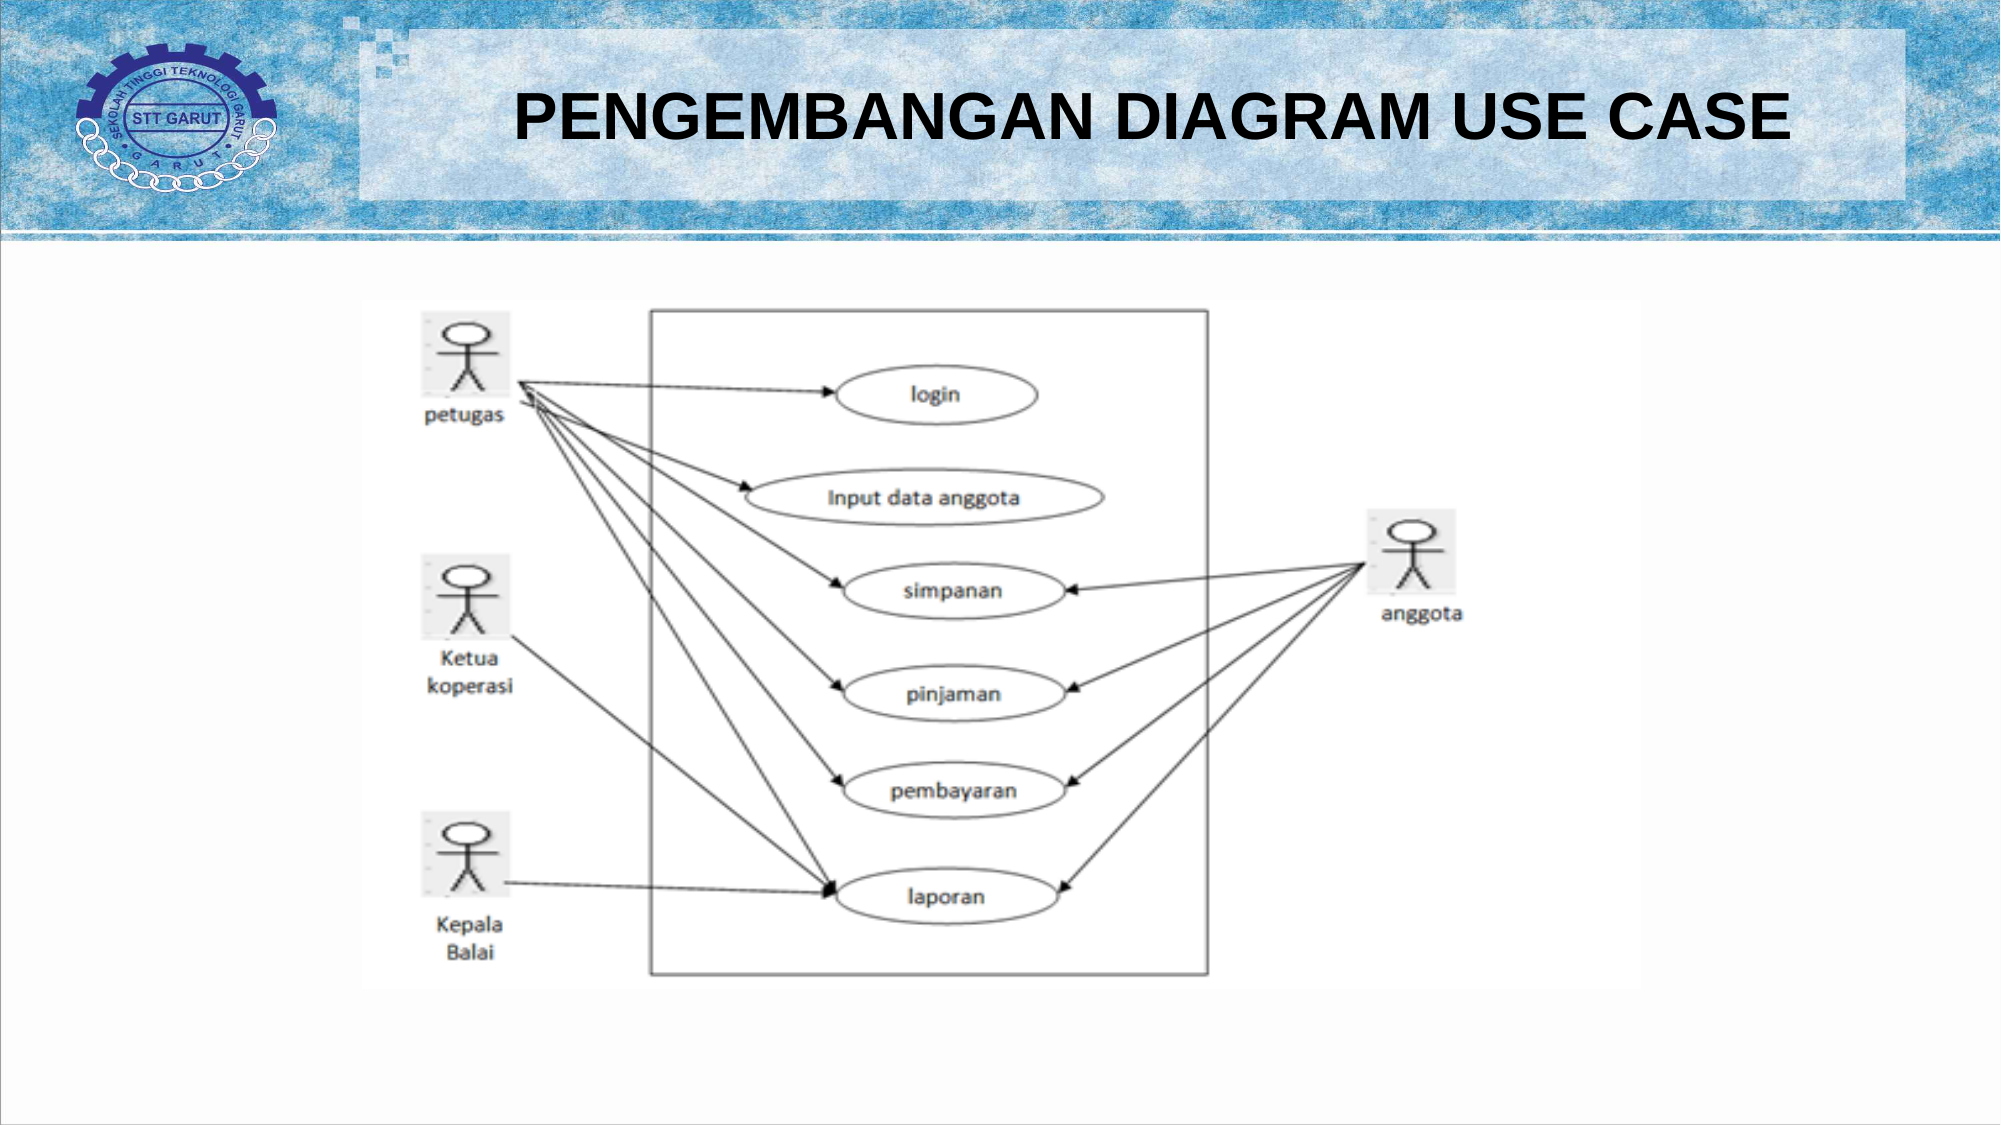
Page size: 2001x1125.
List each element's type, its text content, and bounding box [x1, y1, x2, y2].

picture [0, 0, 2001, 1125]
title PENGEMBANGAN DIAGRAM USE CASE [399, 24, 1900, 200]
